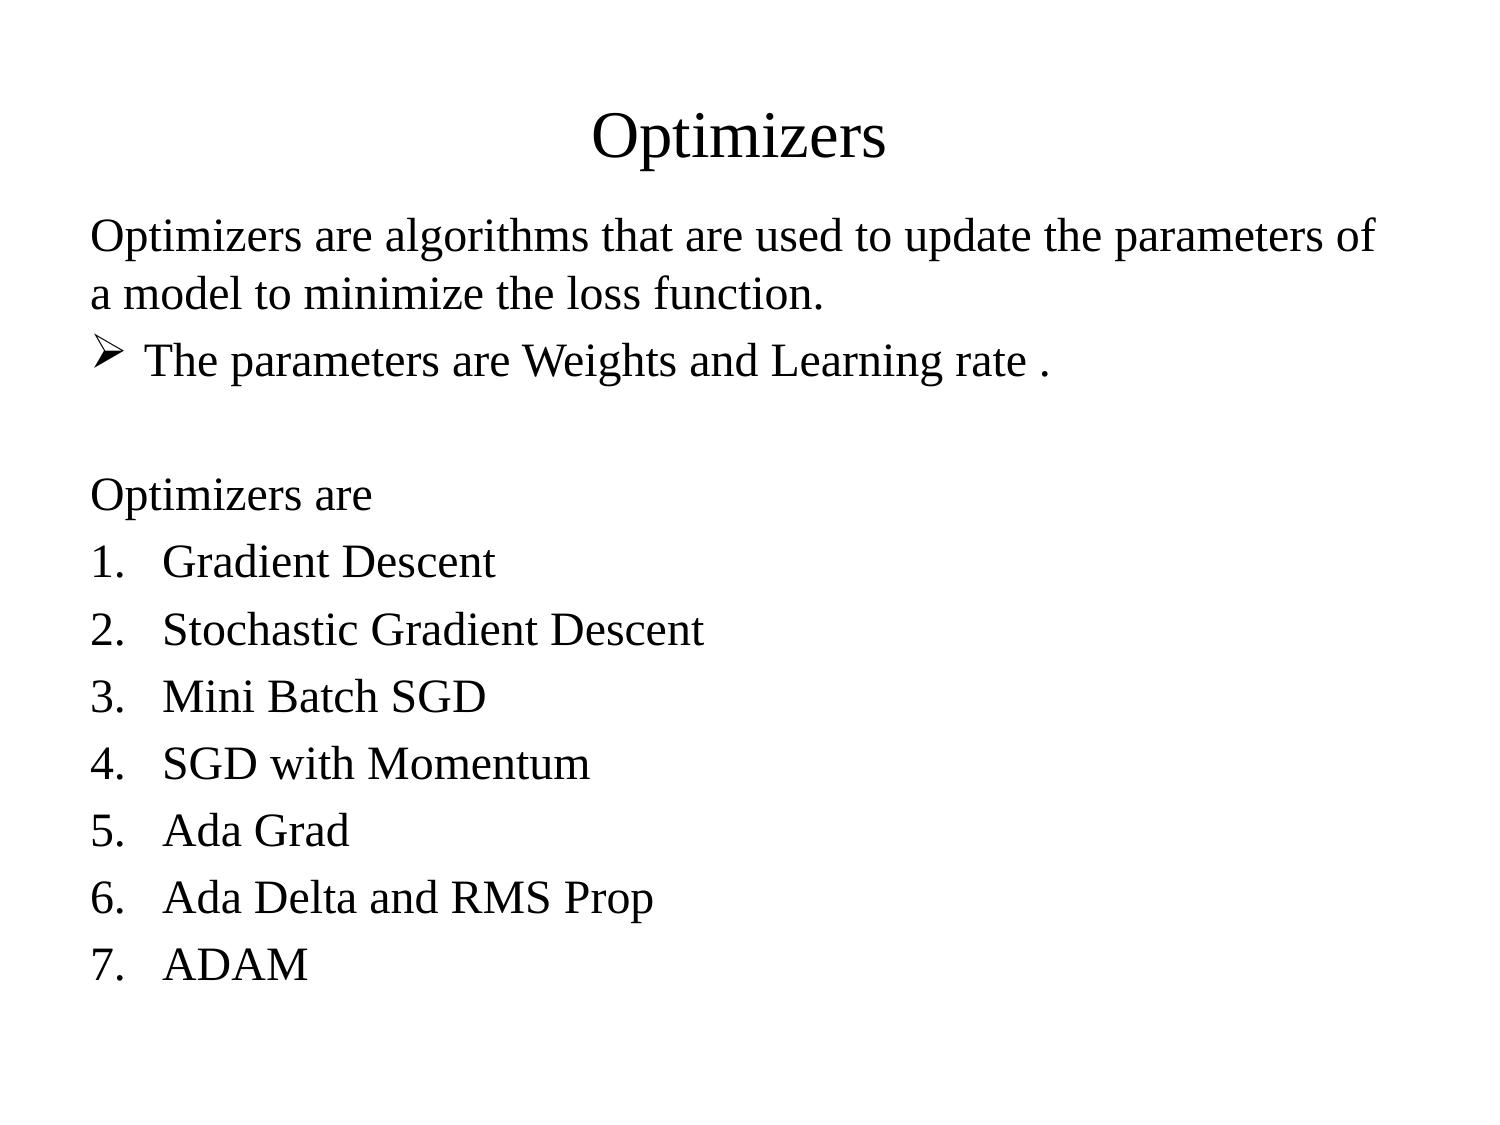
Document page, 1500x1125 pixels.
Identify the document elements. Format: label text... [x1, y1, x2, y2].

list Optimizers are algorithms that are used to update the parameters of a model to minimize the loss function. The parameters are Weights and Learning rate . Optimizers are Gradient Descent Stochastic Gradient Descent Mini Batch SGD SGD with Momentum Ada Grad Ada Delta and RMS Prop ADAM [75, 196, 1425, 1071]
title Optimizers [75, 45, 1425, 196]
